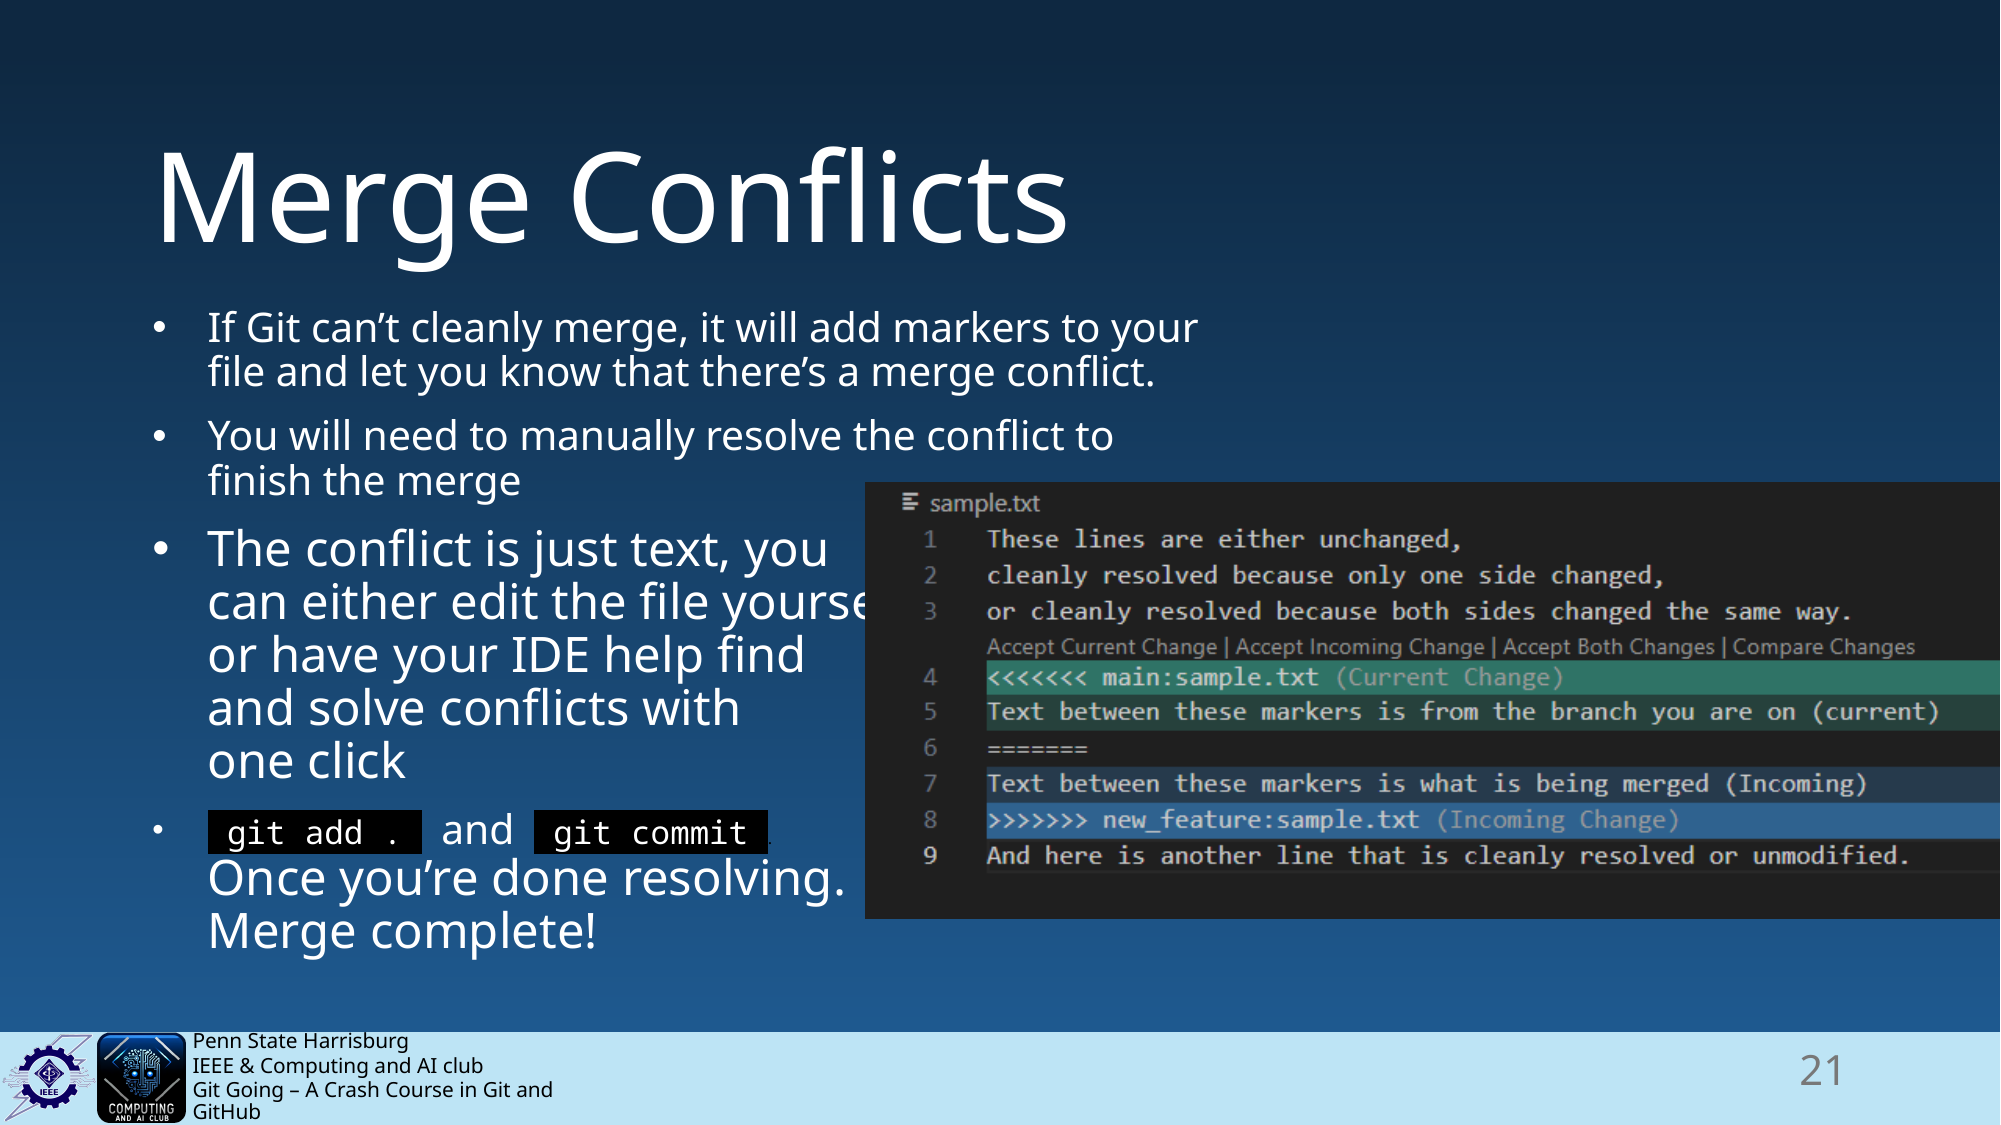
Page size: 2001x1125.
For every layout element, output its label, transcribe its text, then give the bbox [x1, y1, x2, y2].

picture [0, 1029, 186, 1124]
text_box Merge Conflicts [137, 59, 1863, 278]
slide_number 21 [1412, 1042, 1863, 1103]
text_box Penn State Harrisburg IEEE & Computing and AI club Git Going – A Crash Course in Git and GitHub [185, 1029, 606, 1125]
picture [865, 481, 2000, 919]
text_box If Git can’t cleanly merge, it will add markers to your file and let you know that there’s a merge conflict. You will need to manually resolve the conflict to finish the merge The conflict is just text, you can either edit the file yourself or have your IDE help find and solve conflicts with one click git add . and git commit . Once you’re done resolving. Merge complete! [137, 299, 1219, 1014]
text_box [606, 1031, 2000, 1125]
